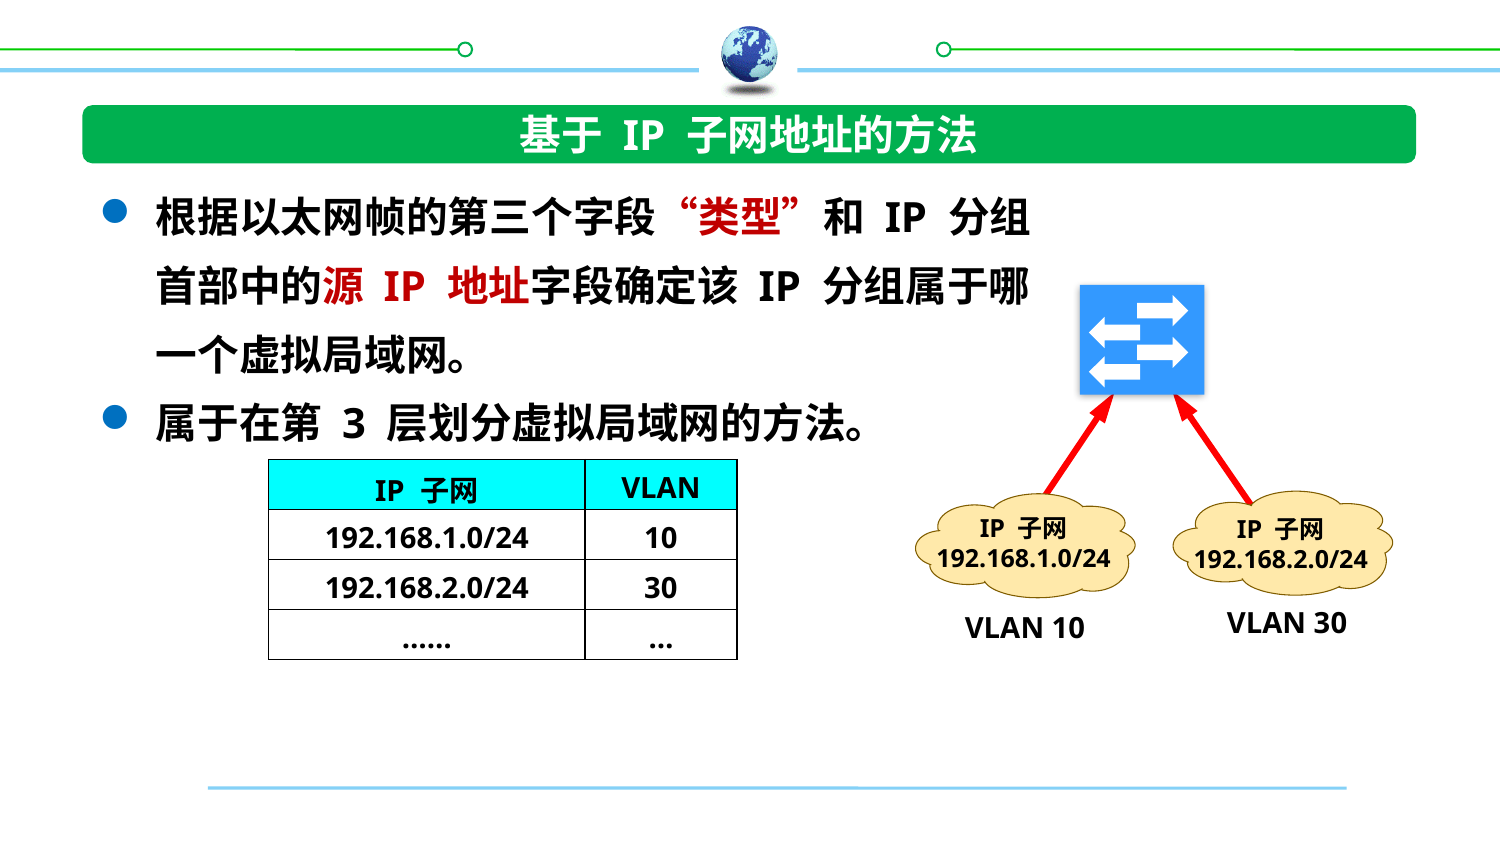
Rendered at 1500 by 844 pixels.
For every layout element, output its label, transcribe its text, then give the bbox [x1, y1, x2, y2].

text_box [914, 284, 1395, 653]
table_cell 192.168.2.0/24 [269, 560, 584, 609]
table_header IP 子网 [269, 460, 584, 509]
table_cell 192.168.1.0/24 [269, 510, 584, 559]
text_box [994, 105, 1417, 164]
picture [719, 24, 779, 100]
table_cell 10 [586, 510, 736, 559]
text_box [82, 105, 505, 164]
table_cell … [586, 610, 736, 659]
text_box 根据以太网帧的第三个字段“类型”和 IP 分组首部中的源 IP 地址字段确定该 IP 分组属于哪一个虚拟局域网。 属于在第 3 层划分虚拟局域网的方法。 [84, 165, 1051, 455]
table_cell 30 [586, 560, 736, 609]
table_cell …… [269, 610, 584, 659]
table_header VLAN [586, 460, 736, 509]
text_box 基于 IP 子网地址的方法 [505, 101, 994, 165]
